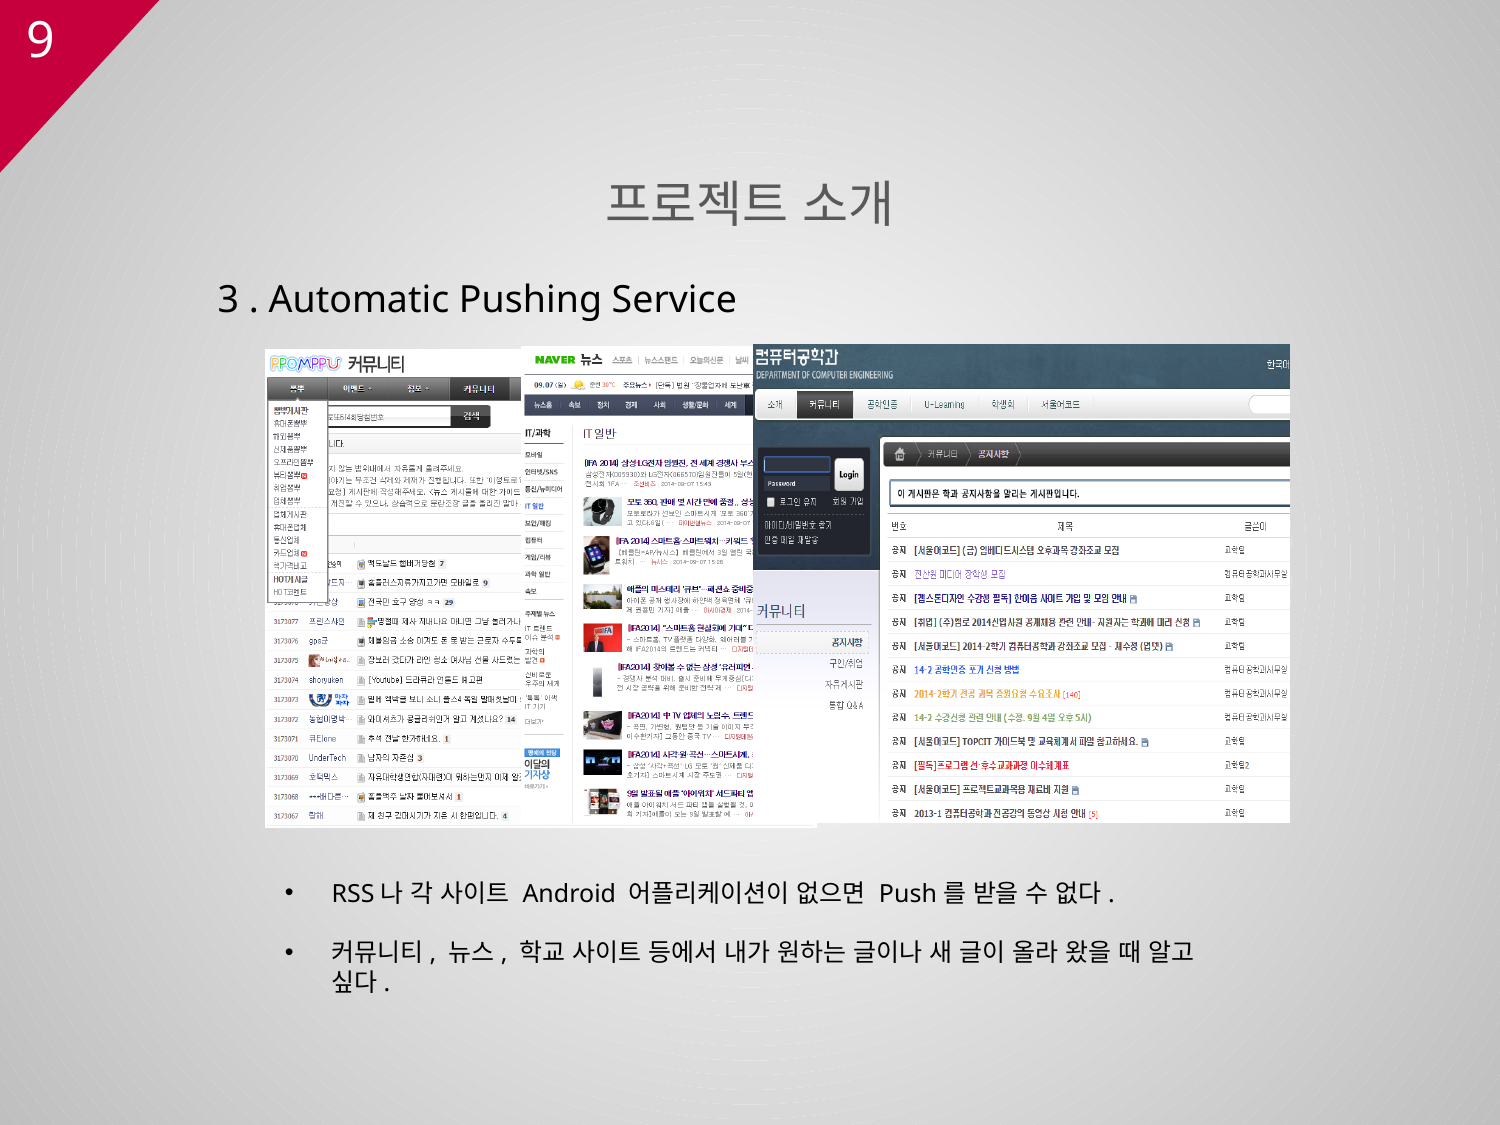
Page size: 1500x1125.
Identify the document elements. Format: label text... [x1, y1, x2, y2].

picture [265, 344, 1290, 829]
title 프로젝트 소개 [75, 160, 1425, 244]
text_box RSS나 각 사이트 Android 어플리케이션이 없으면 Push를 받을 수 없다. 커뮤니티, 뉴스, 학교 사이트 등에서 내가 원하는 글이나 새 글이 올라 왔을 때 알고 싶다. [270, 869, 1239, 1035]
text_box 3 . Automatic Pushing Service [202, 267, 1290, 327]
